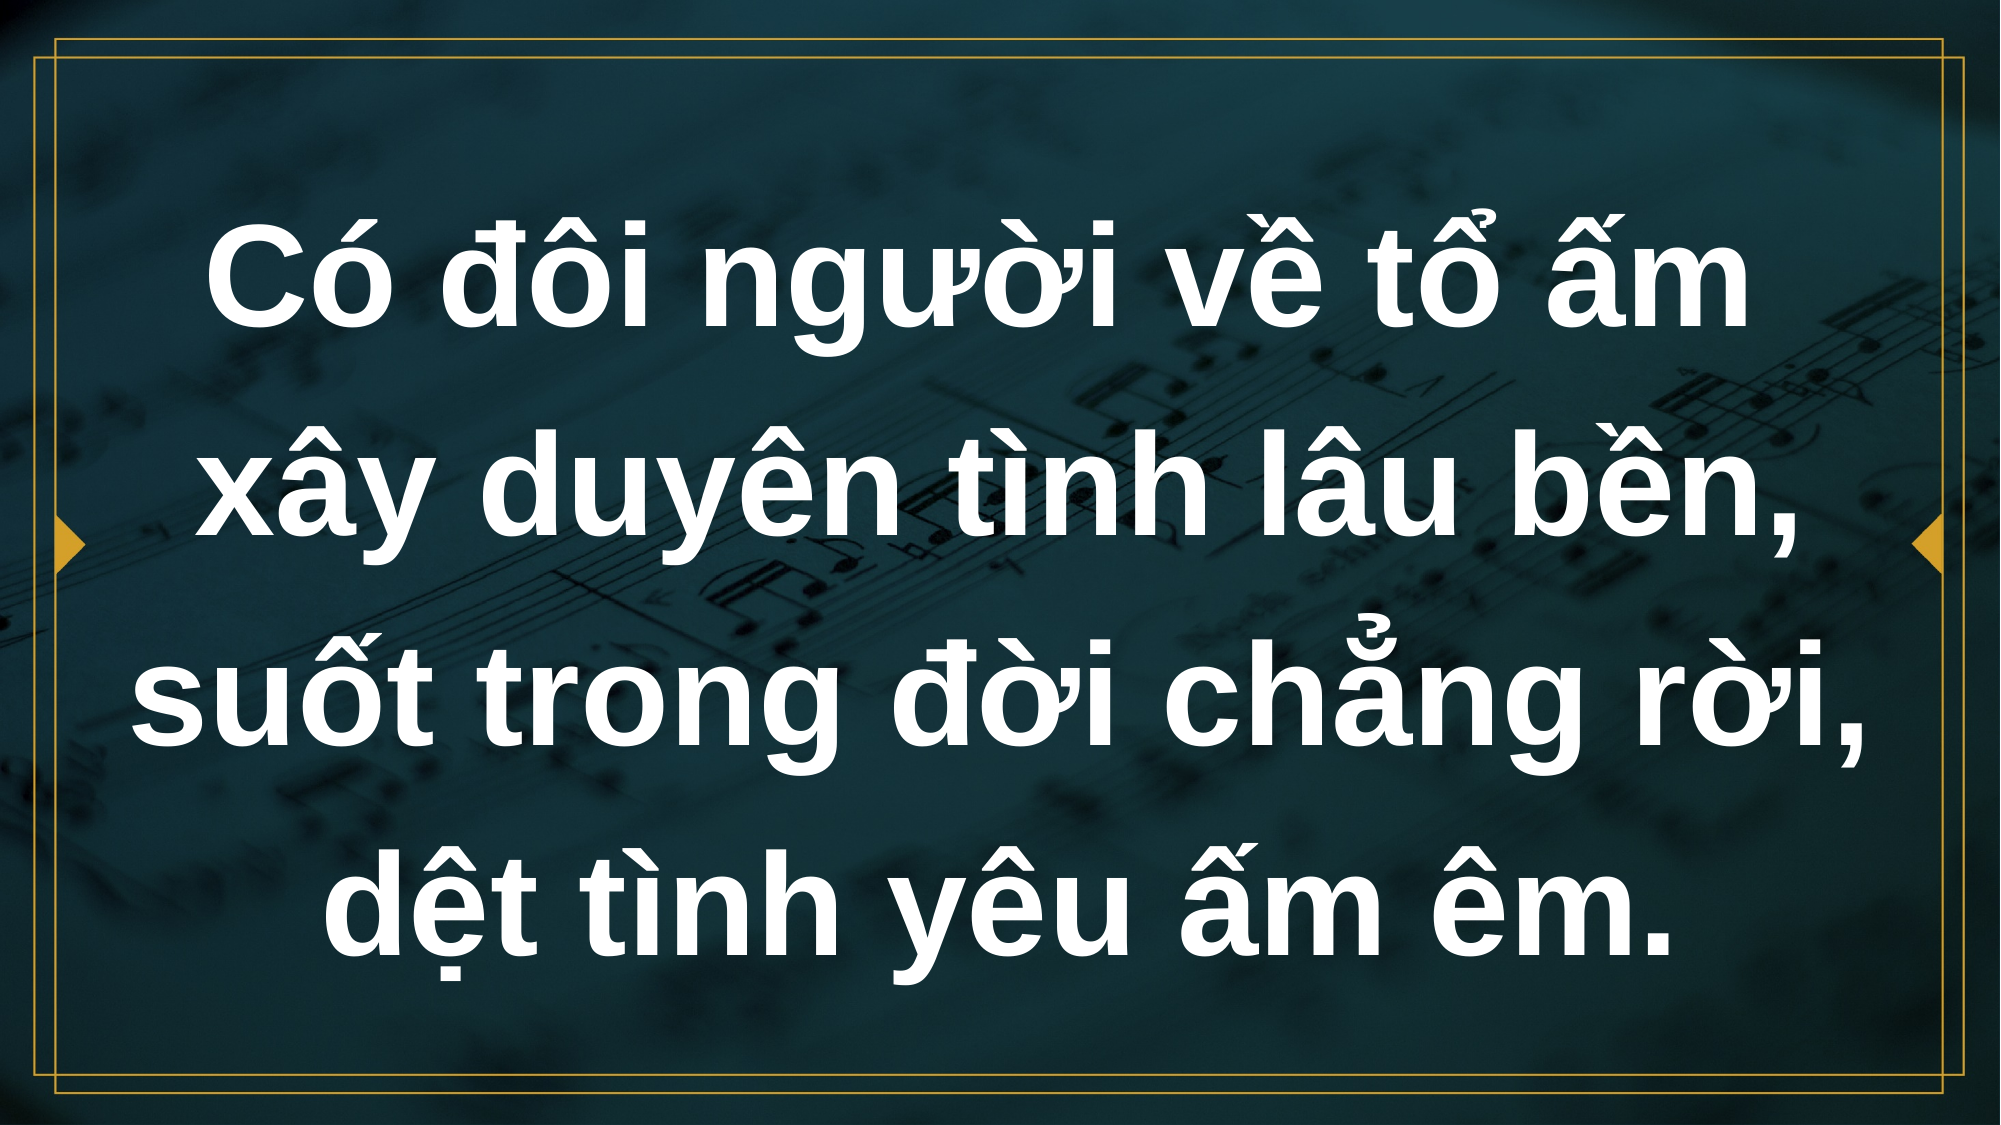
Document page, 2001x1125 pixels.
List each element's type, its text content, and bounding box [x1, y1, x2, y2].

picture [0, 0, 2000, 1125]
title Có đôi người về tổ ấm xây duyên tình lâu bền, suốt trong đời chẳng rời, dệt tình yêu ấm êm. [55, 53, 1945, 1077]
